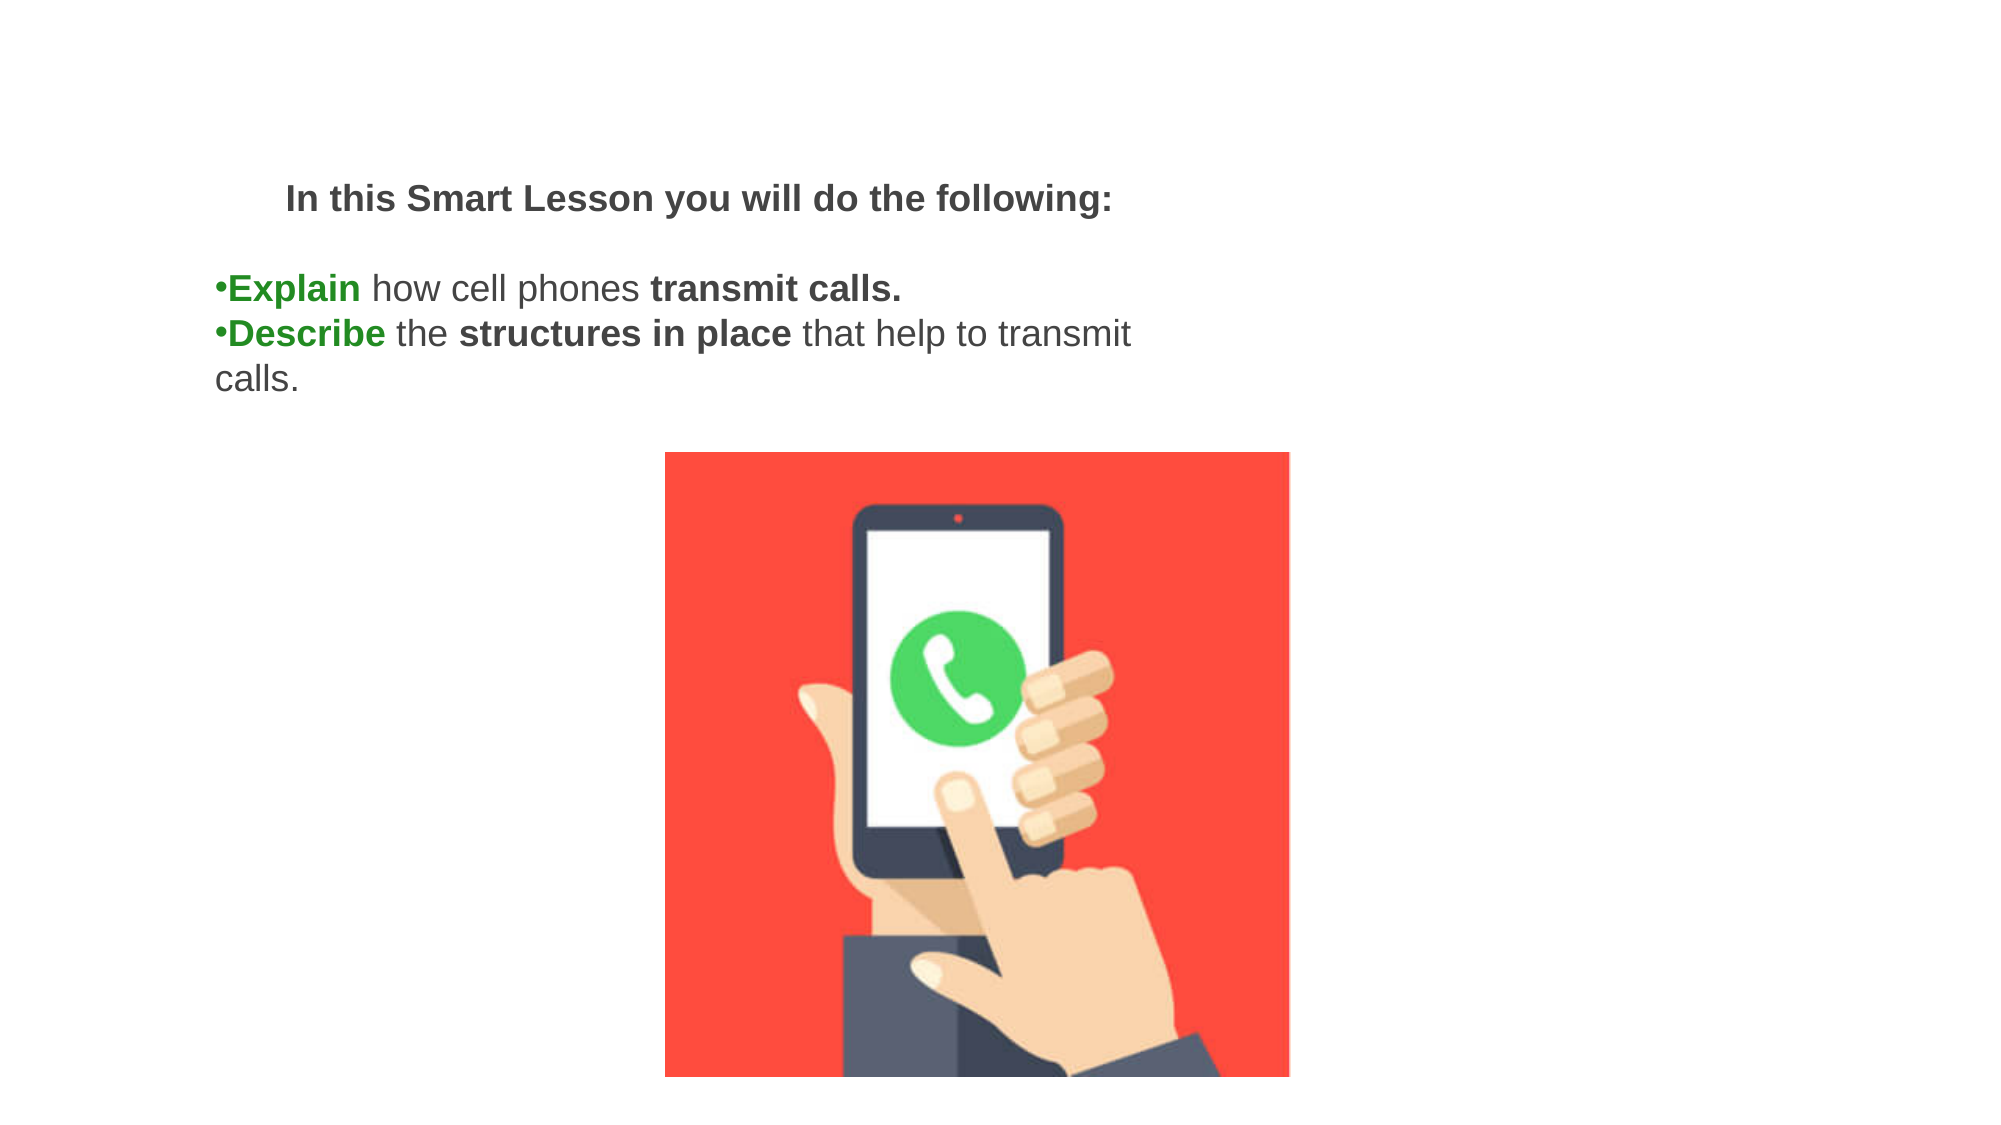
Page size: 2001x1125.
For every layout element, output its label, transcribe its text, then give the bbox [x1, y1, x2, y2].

text_box In this Smart Lesson you will do the following: Explain how cell phones transmit calls. Describe the structures in place that help to transmit calls. [200, 166, 1200, 406]
picture [665, 452, 1291, 1078]
